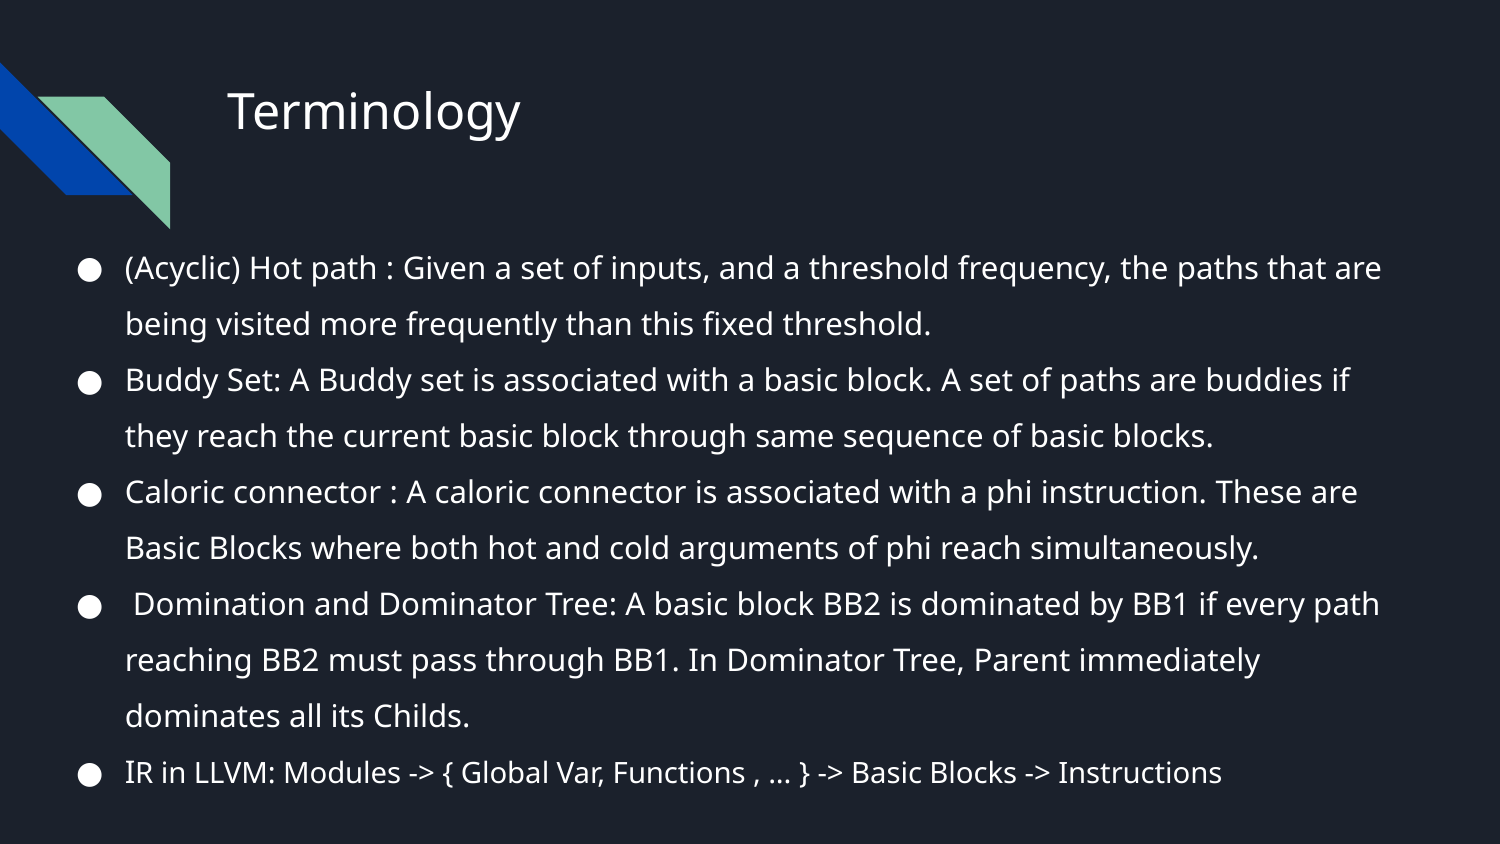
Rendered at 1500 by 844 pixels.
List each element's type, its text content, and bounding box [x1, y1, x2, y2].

title Terminology [212, 64, 1368, 214]
list (Acyclic) Hot path : Given a set of inputs, and a threshold frequency, the paths that are being visited more frequently than this fixed threshold. Buddy Set: A Buddy set is associated with a basic block. A set of paths are buddies if they reach the current basic block through same sequence of basic blocks. Caloric connector : A caloric connector is associated with a phi instruction. These are Basic Blocks where both hot and cold arguments of phi reach simultaneously. Domination and Dominator Tree: A basic block BB2 is dominated by BB1 if every path reaching BB2 must pass through BB1. In Dominator Tree, Parent immediately dominates all its Childs. IR in LLVM: Modules -> { Global Var, Functions , ... } -> Basic Blocks -> Instructions [43, 214, 1434, 814]
